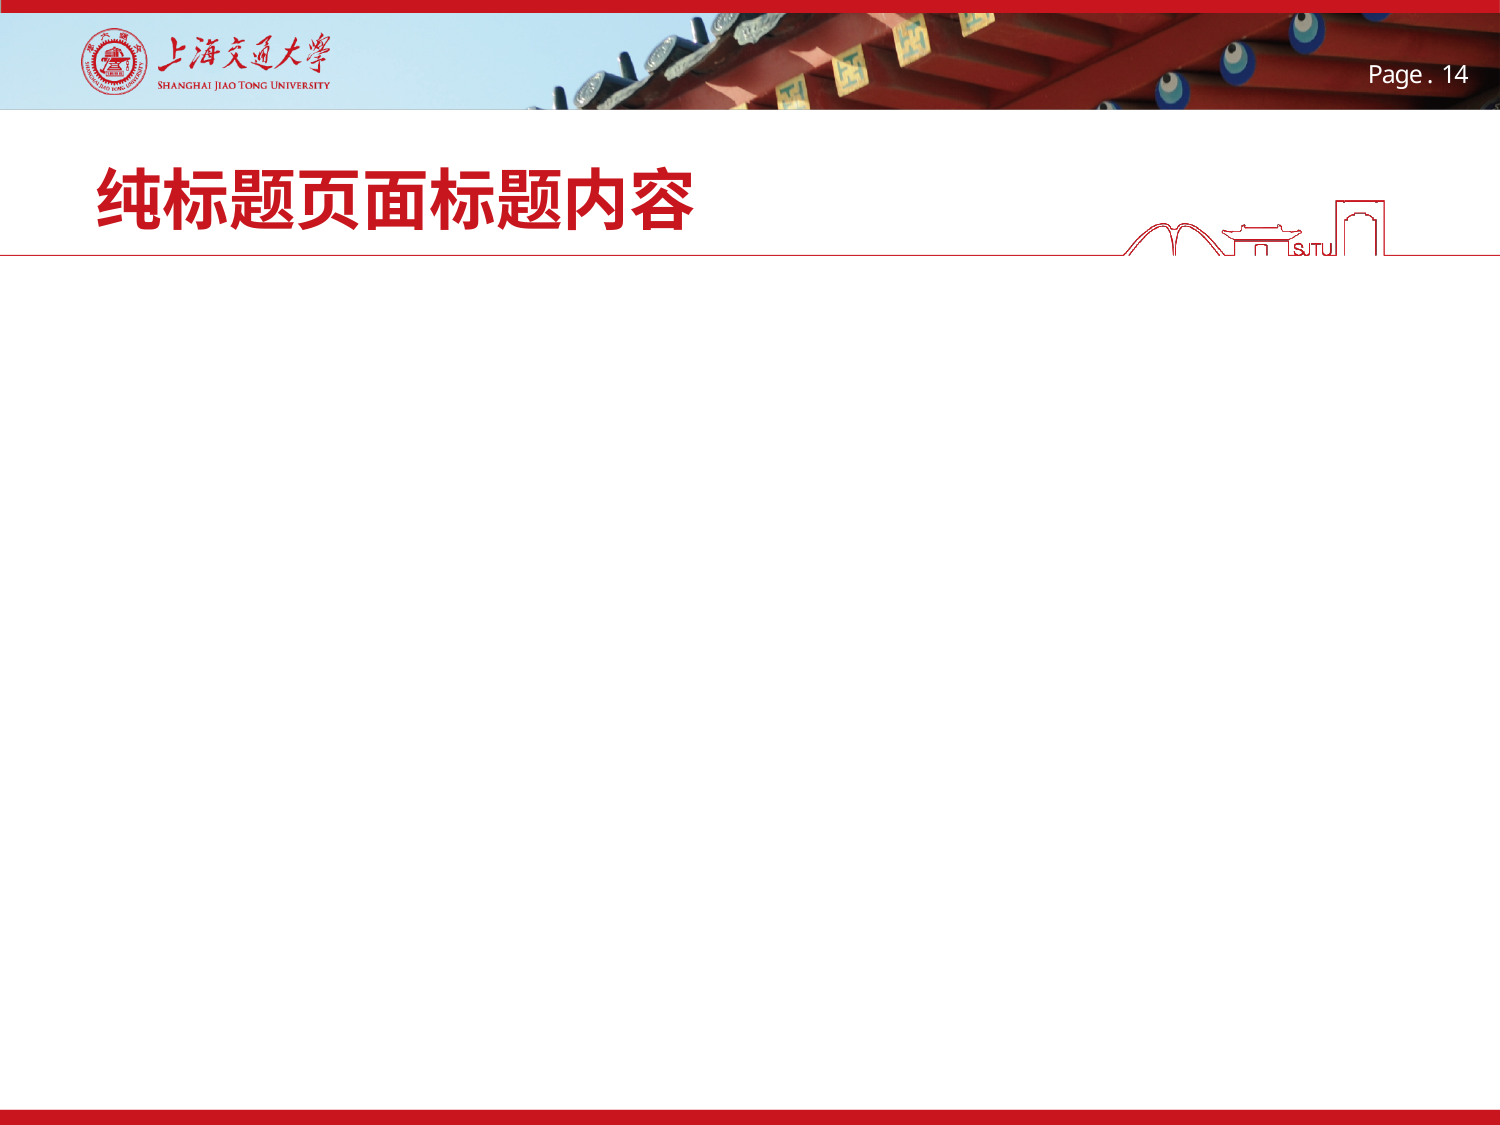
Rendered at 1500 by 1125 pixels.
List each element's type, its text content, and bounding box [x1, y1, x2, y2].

title 纯标题页面标题内容 [81, 160, 1455, 255]
picture [0, 200, 1500, 256]
picture [0, 0, 1500, 110]
